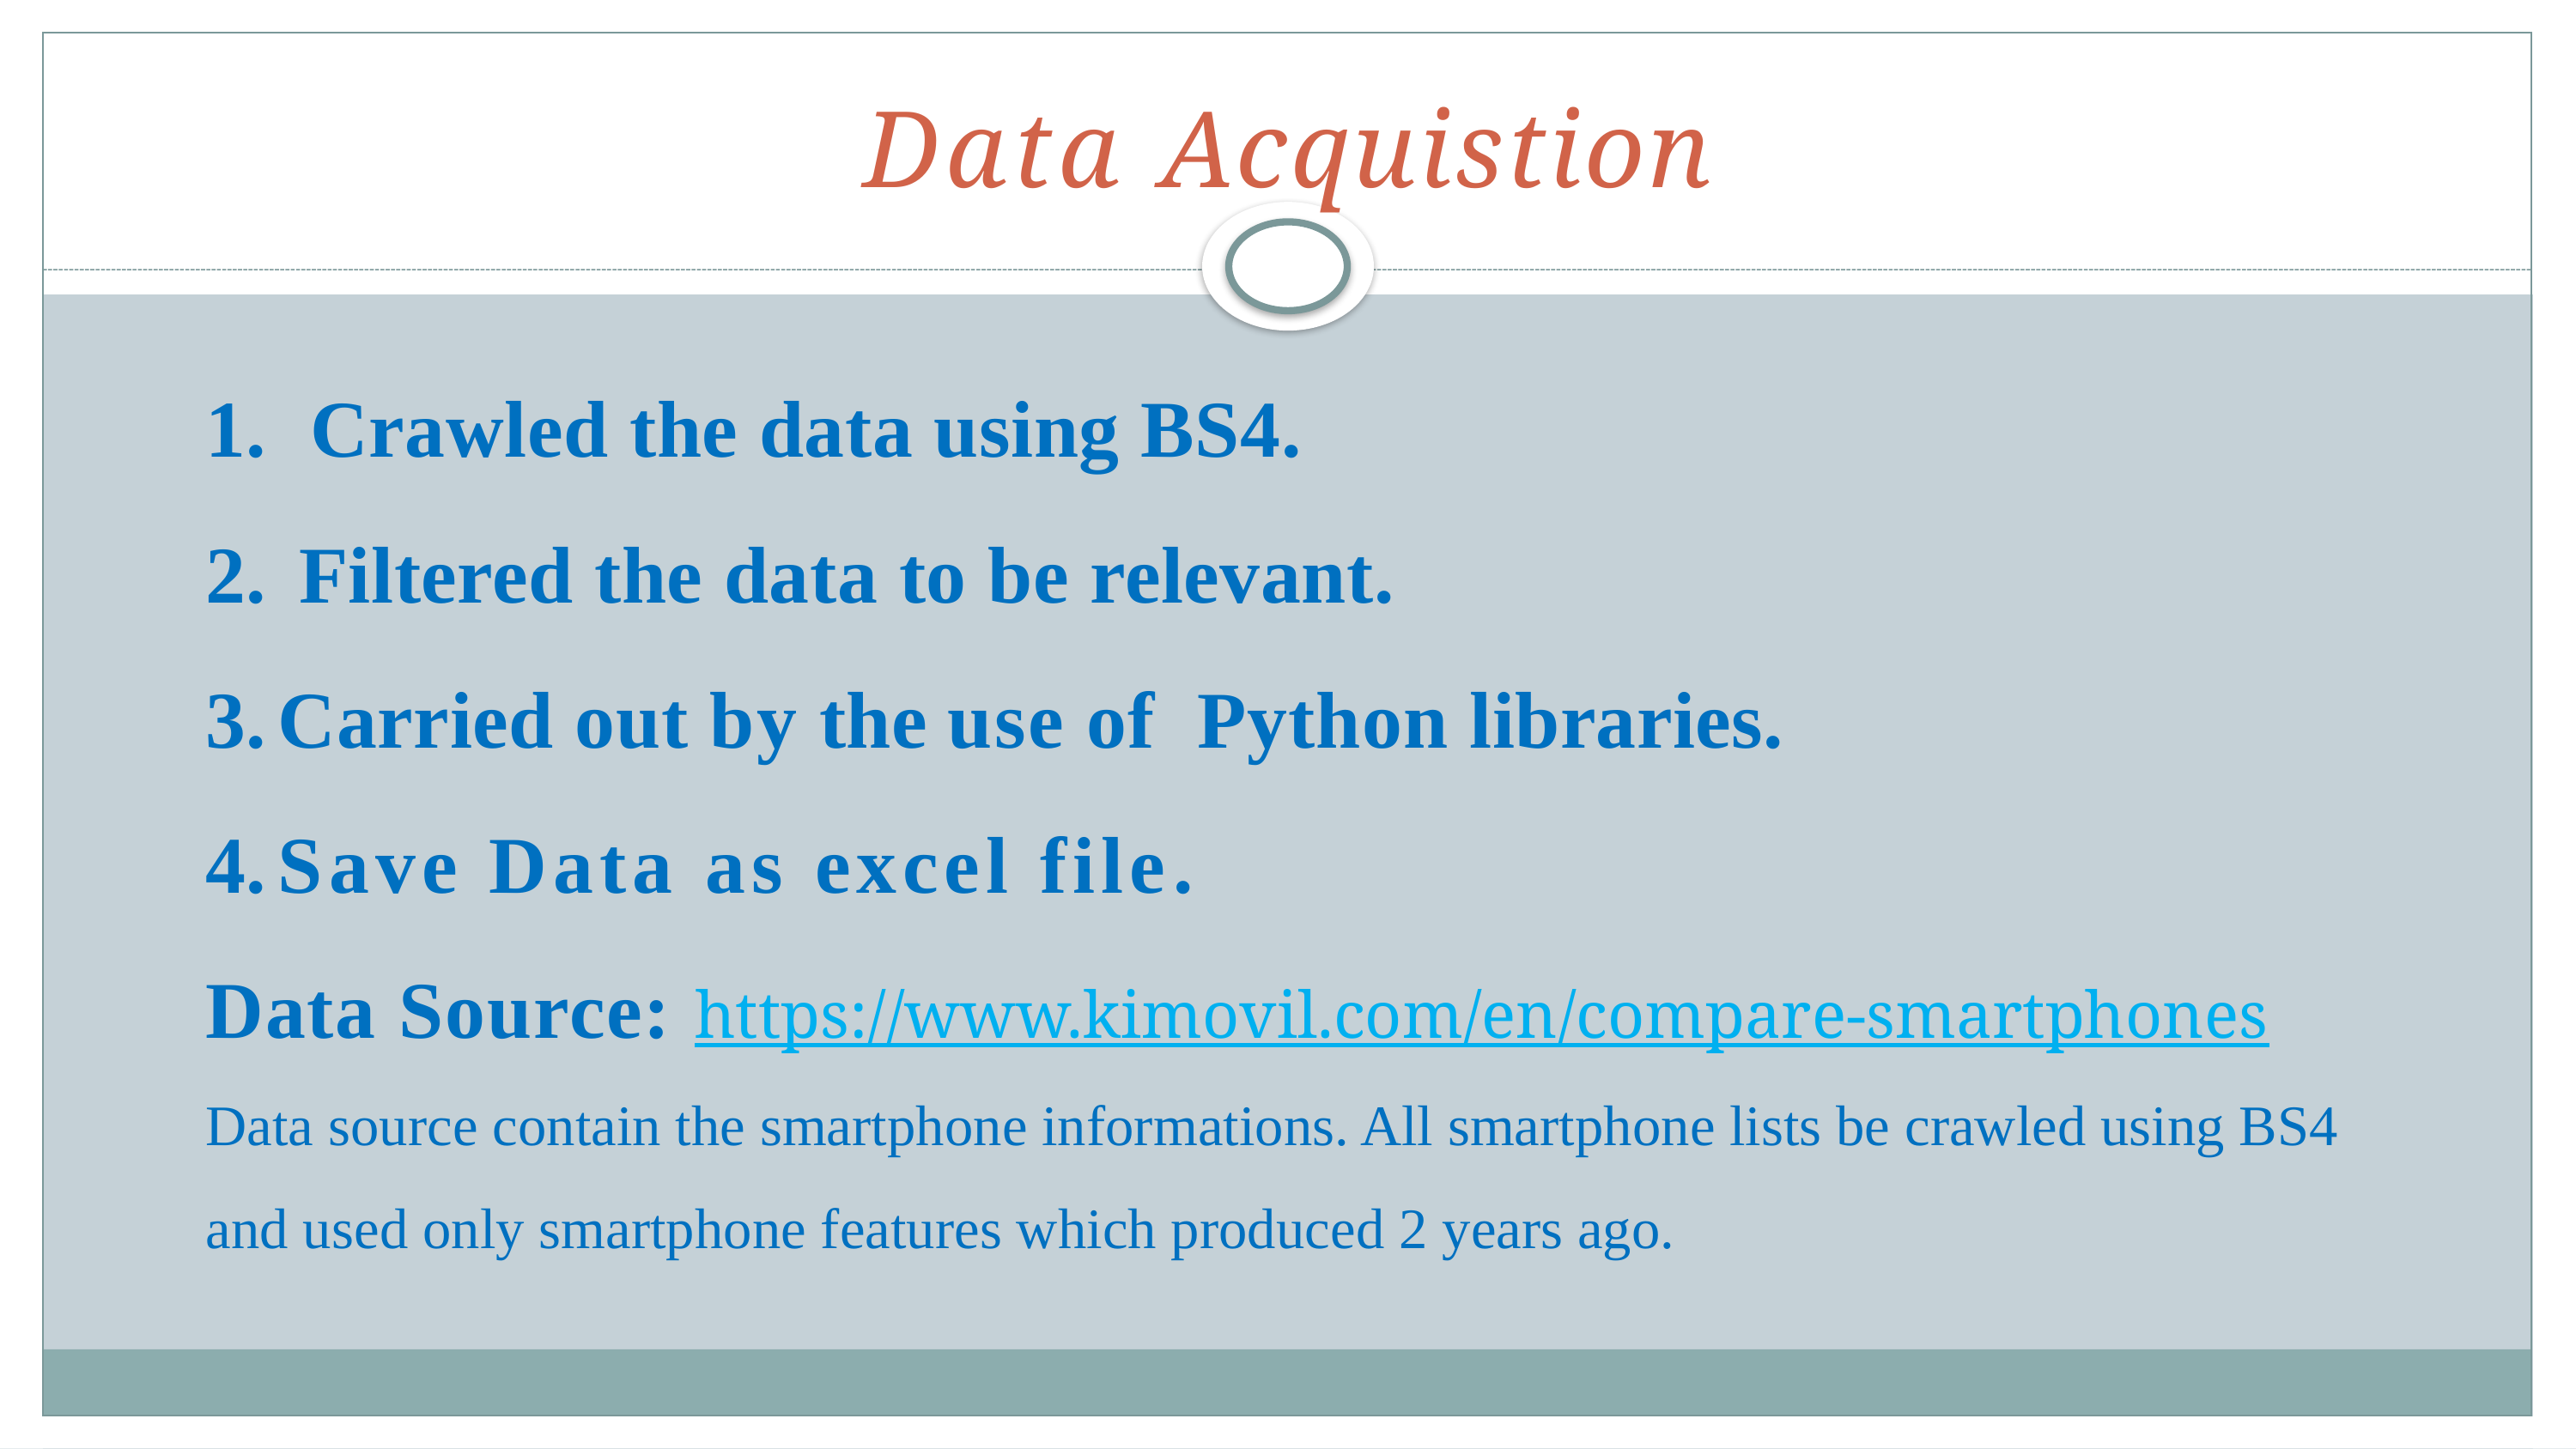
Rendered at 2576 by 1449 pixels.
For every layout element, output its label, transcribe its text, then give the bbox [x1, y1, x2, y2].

text_box Crawled the data using BS4. Filtered the data to be relevant. Carried out by the use of Python libraries. Save Data as excel file. Data Source: https://www.kimovil.com/en/compare-smartphones Data source contain the smartphone informations. All smartphone lists be crawled using BS4 and used only smartphone features which produced 2 years ago. [204, 327, 2426, 1405]
title Data Acquistion [84, 0, 2489, 209]
